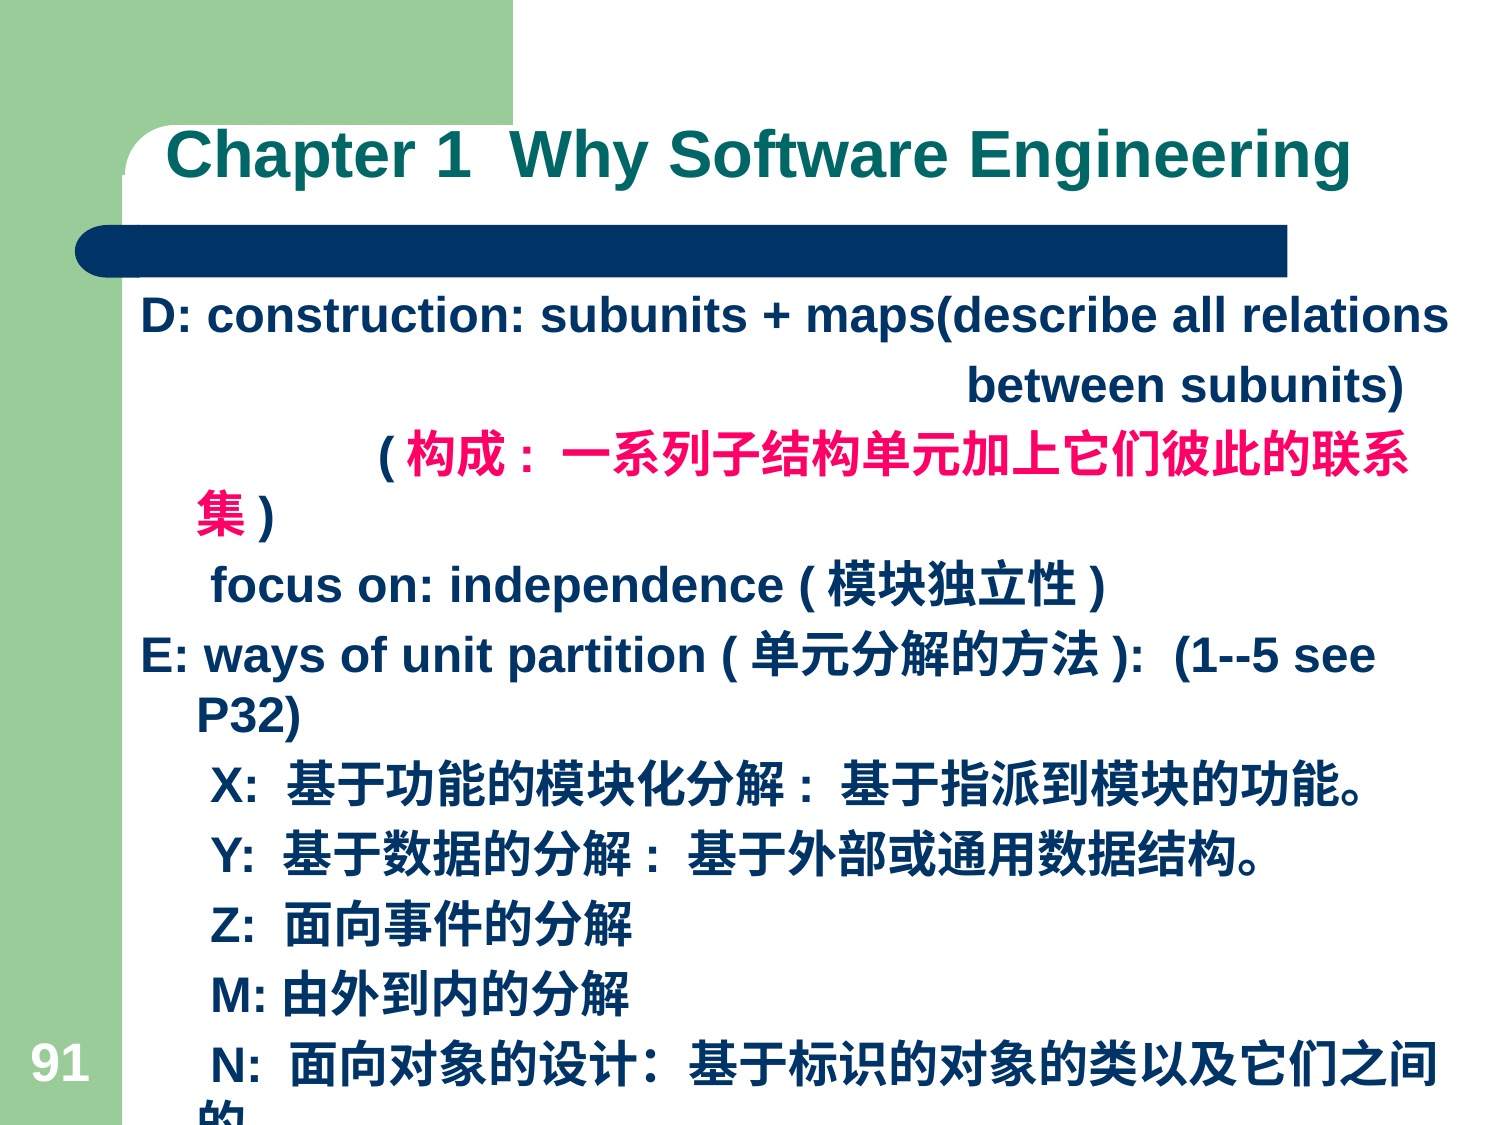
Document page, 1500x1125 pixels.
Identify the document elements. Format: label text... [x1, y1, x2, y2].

title Chapter 1 Why Software Engineering [150, 62, 1463, 200]
list D: construction: subunits + maps(describe all relations between subunits) (构成: 一系列子结构单元加上它们彼此的联系集) focus on: independence (模块独立性) E: ways of unit partition (单元分解的方法): (1--5 see P32) X: 基于功能的模块化分解: 基于指派到模块的功能。 Y: 基于数据的分解: 基于外部或通用数据结构。 Z: 面向事件的分解 M:由外到内的分解 N: 面向对象的设计：基于标识的对象的类以及它们之间的 相互关系。 [125, 275, 1500, 1125]
slide_number 91 [12, 1019, 110, 1101]
